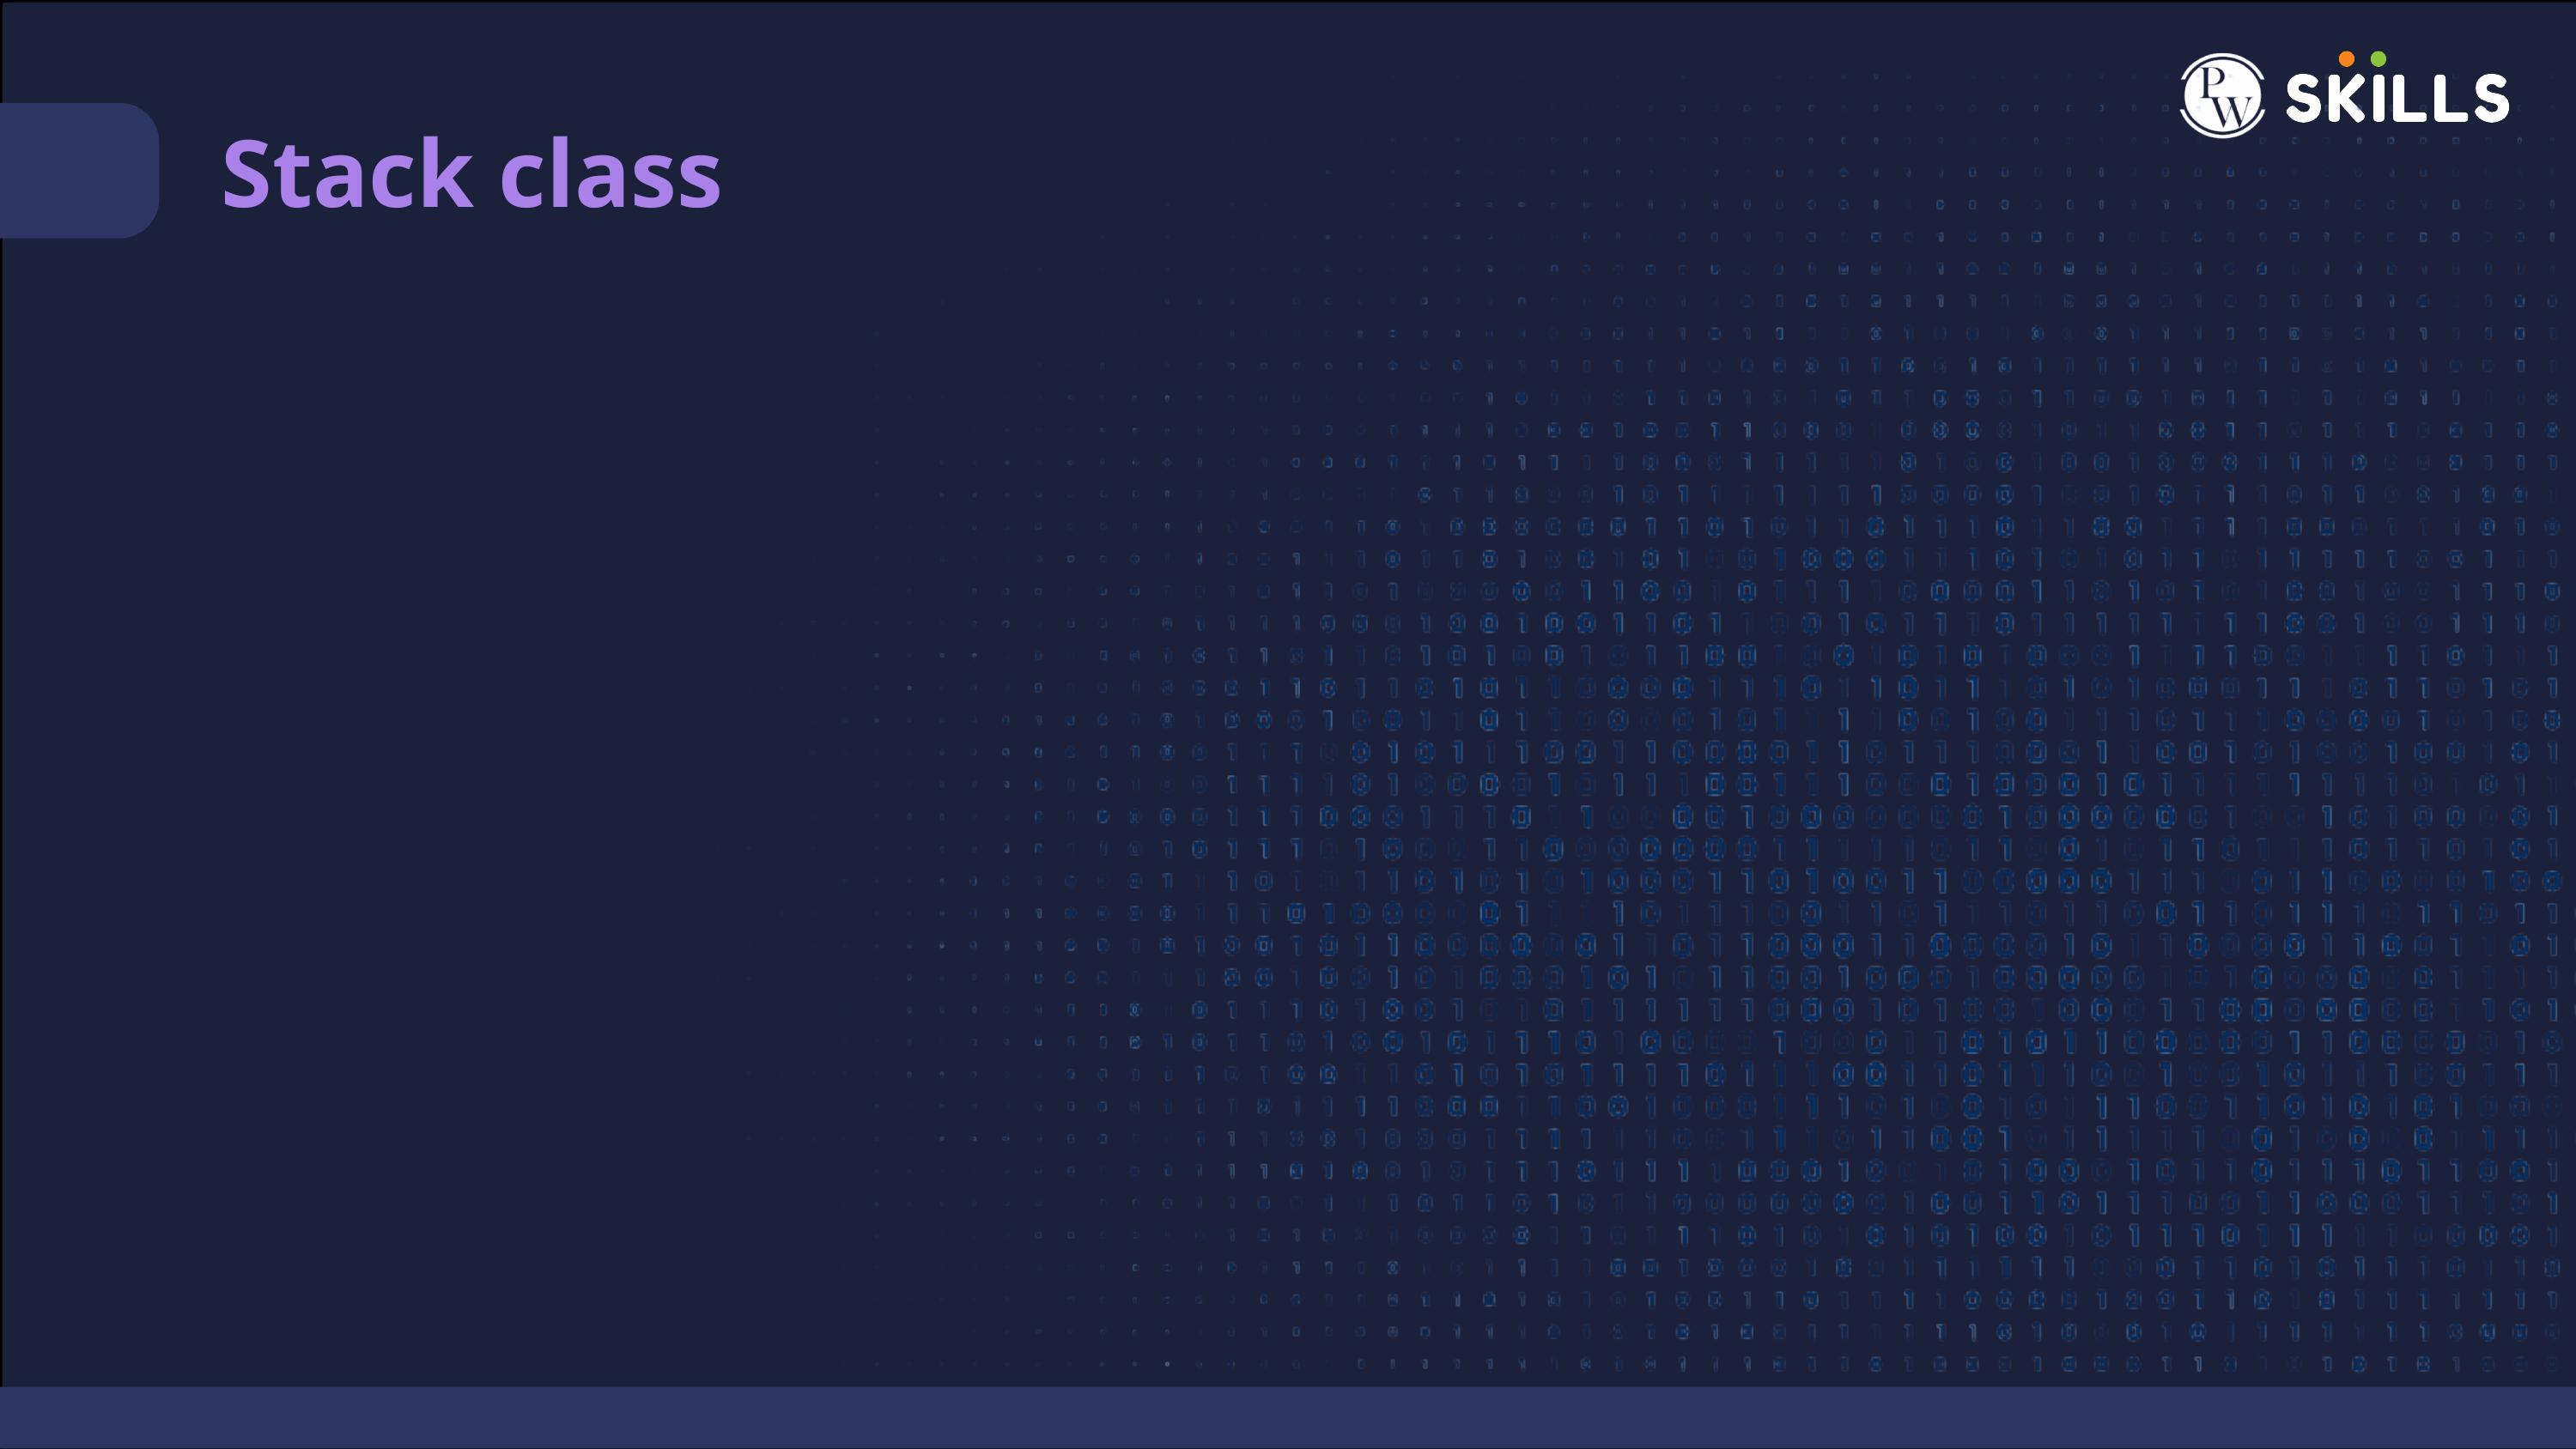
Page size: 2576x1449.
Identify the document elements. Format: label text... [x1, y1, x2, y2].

picture [716, 0, 2576, 1375]
text_box Stack class [221, 114, 2171, 227]
